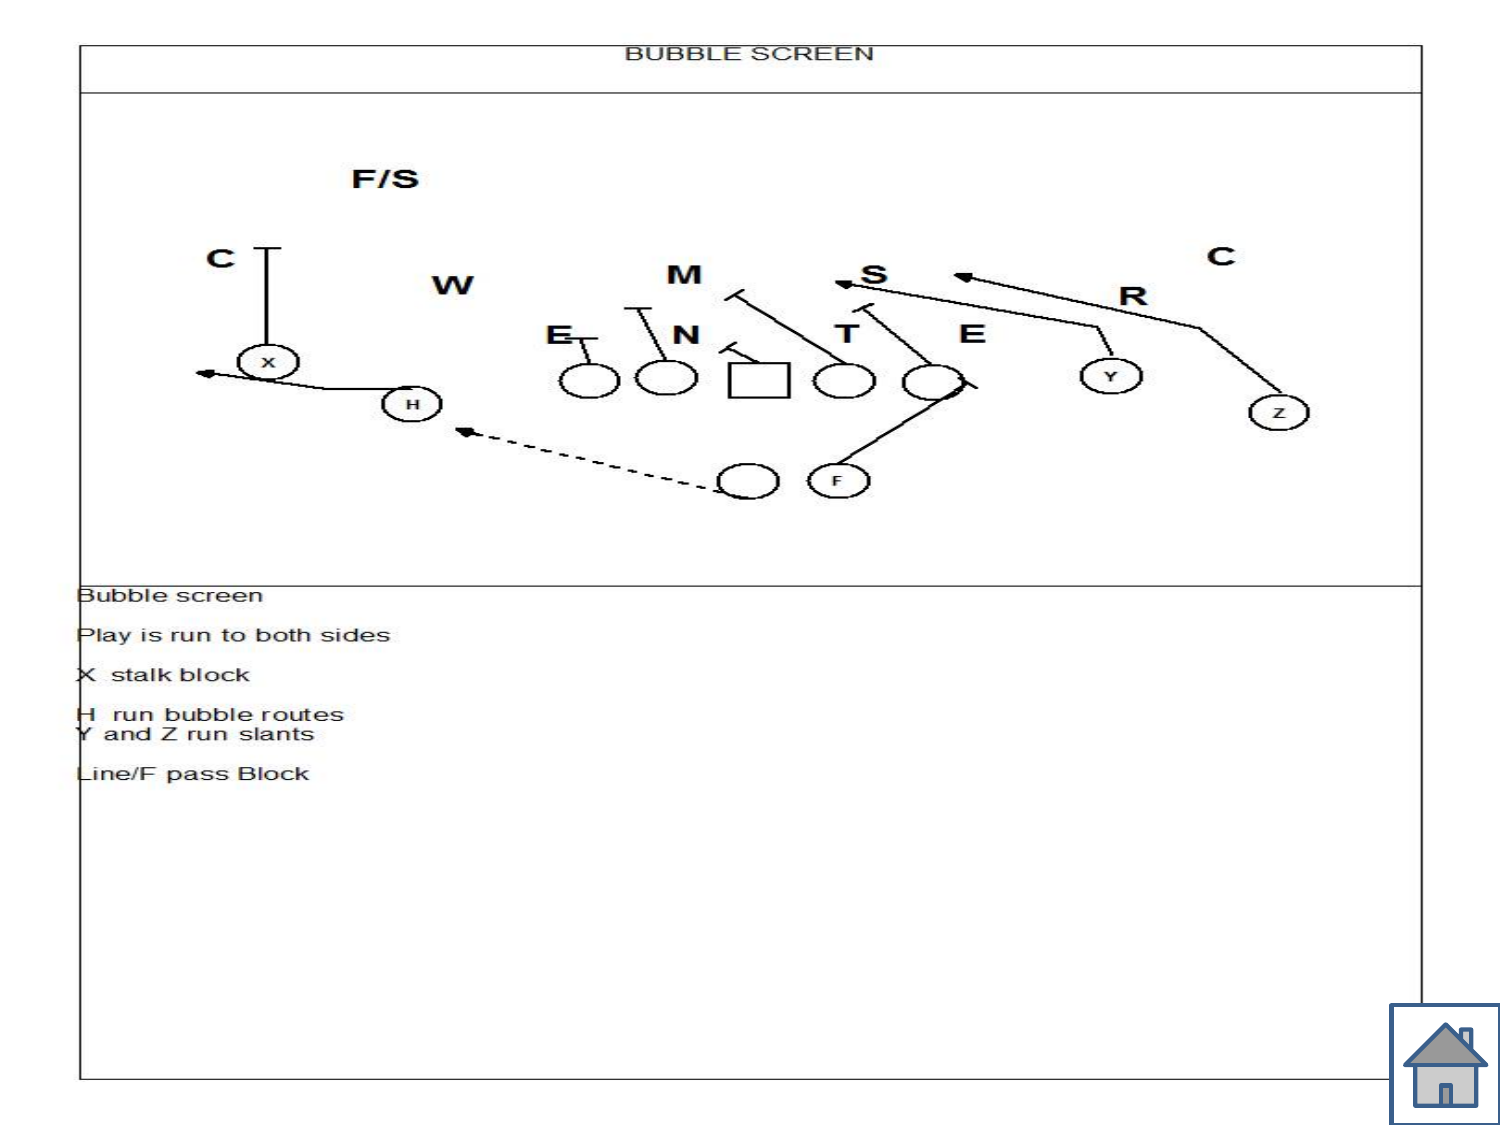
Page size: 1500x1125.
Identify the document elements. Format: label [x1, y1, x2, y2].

picture [0, 0, 1500, 1125]
text_box [1389, 1003, 1500, 1125]
